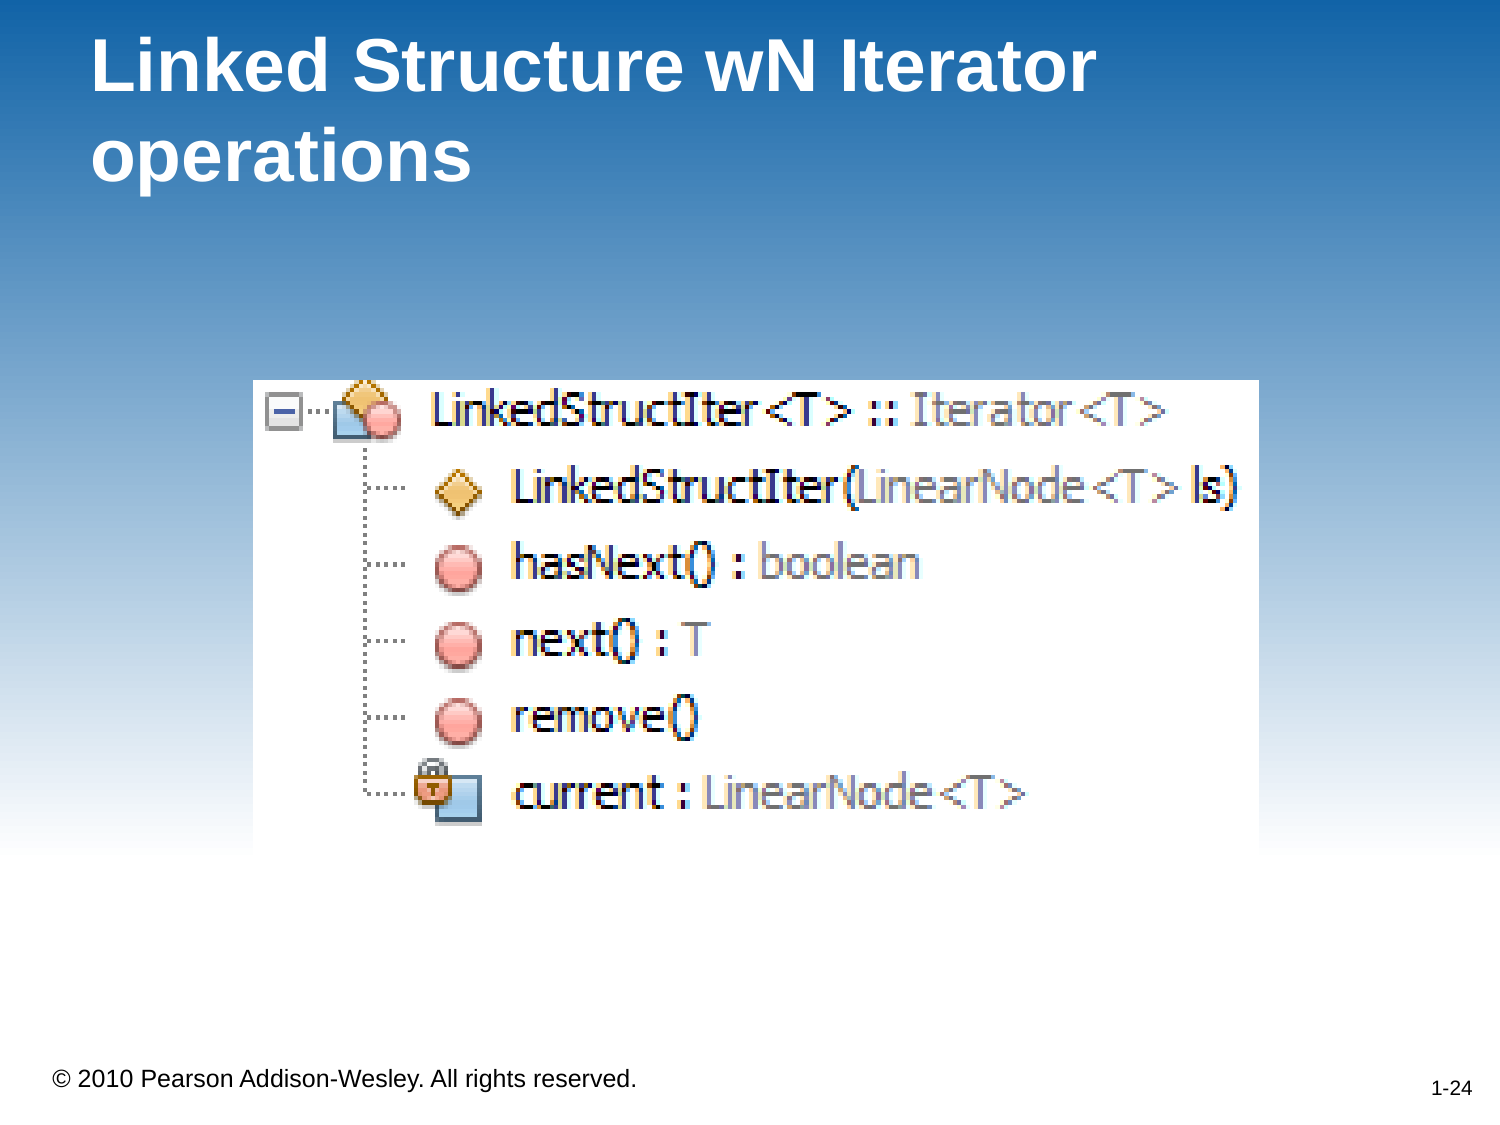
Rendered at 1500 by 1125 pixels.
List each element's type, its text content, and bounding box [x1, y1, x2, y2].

picture [253, 380, 1259, 869]
title Linked Structure wN Iterator operations [75, 12, 1438, 200]
slide_number 1-24 [1174, 1049, 1488, 1125]
